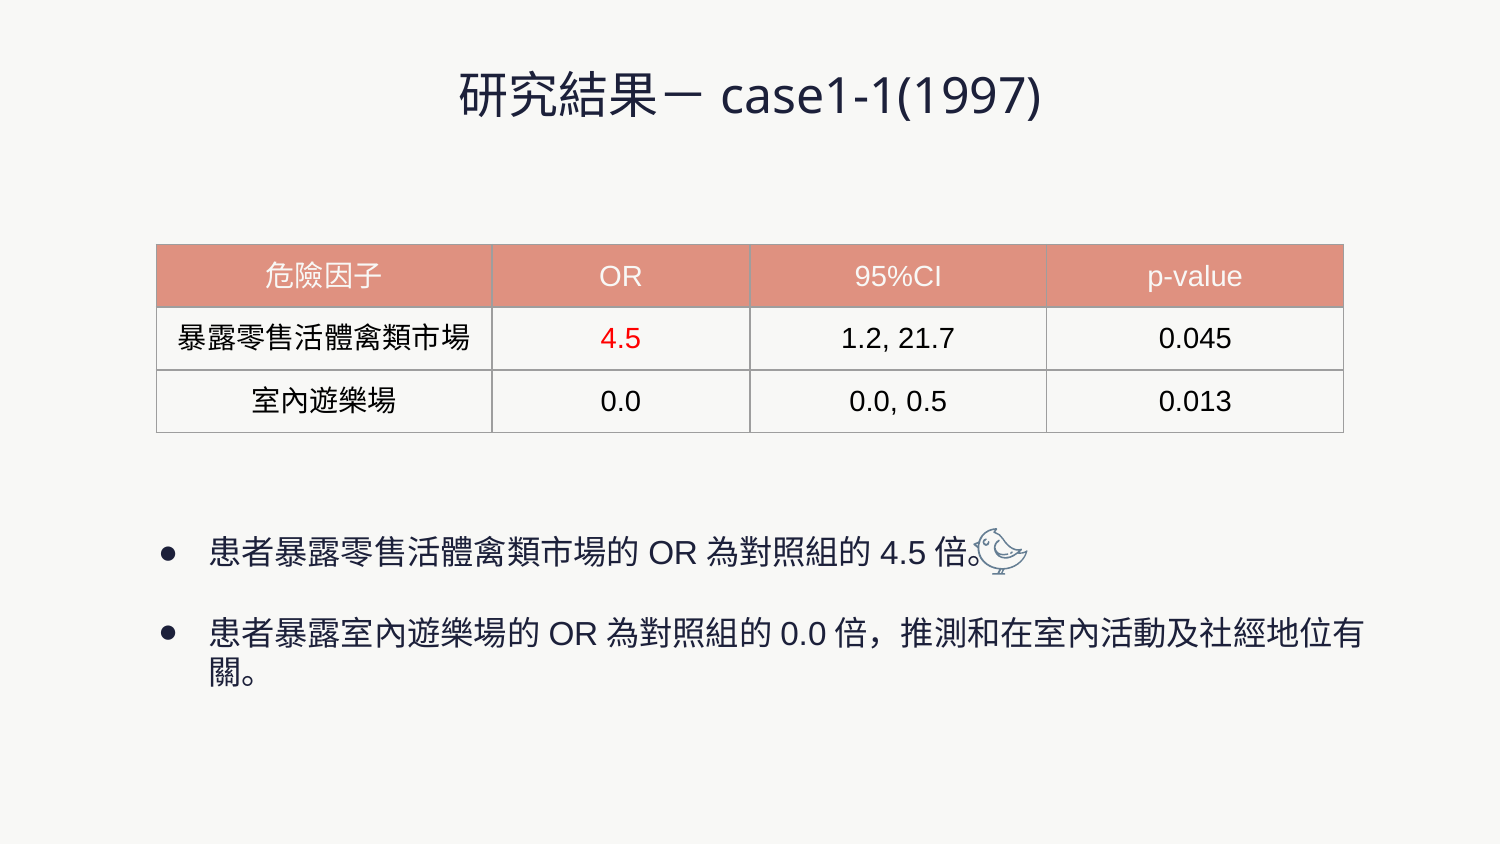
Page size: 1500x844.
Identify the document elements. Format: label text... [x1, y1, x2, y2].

table_header p-value [1047, 245, 1343, 306]
table_cell 0.0 [493, 371, 749, 432]
table_cell 0.013 [1047, 371, 1343, 432]
table_cell 1.2, 21.7 [751, 308, 1046, 369]
table_header 95%CI [751, 245, 1046, 306]
table_cell 4.5 [493, 308, 749, 369]
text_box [973, 527, 1029, 575]
table_header OR [493, 245, 749, 306]
text_box 患者暴露零售活體禽類市場的OR為對照組的4.5倍。 患者暴露室內遊樂場的OR為對照組的0.0倍，推測和在室內活動及社經地位有關。 [118, 516, 1413, 710]
table_header 危險因子 [157, 245, 491, 306]
table_cell 0.0, 0.5 [751, 371, 1046, 432]
table_cell 暴露零售活體禽類市場 [157, 308, 491, 369]
table_cell 室內遊樂場 [157, 371, 491, 432]
table_cell 0.045 [1047, 308, 1343, 369]
title 研究結果－case1-1(1997) [118, 48, 1382, 142]
